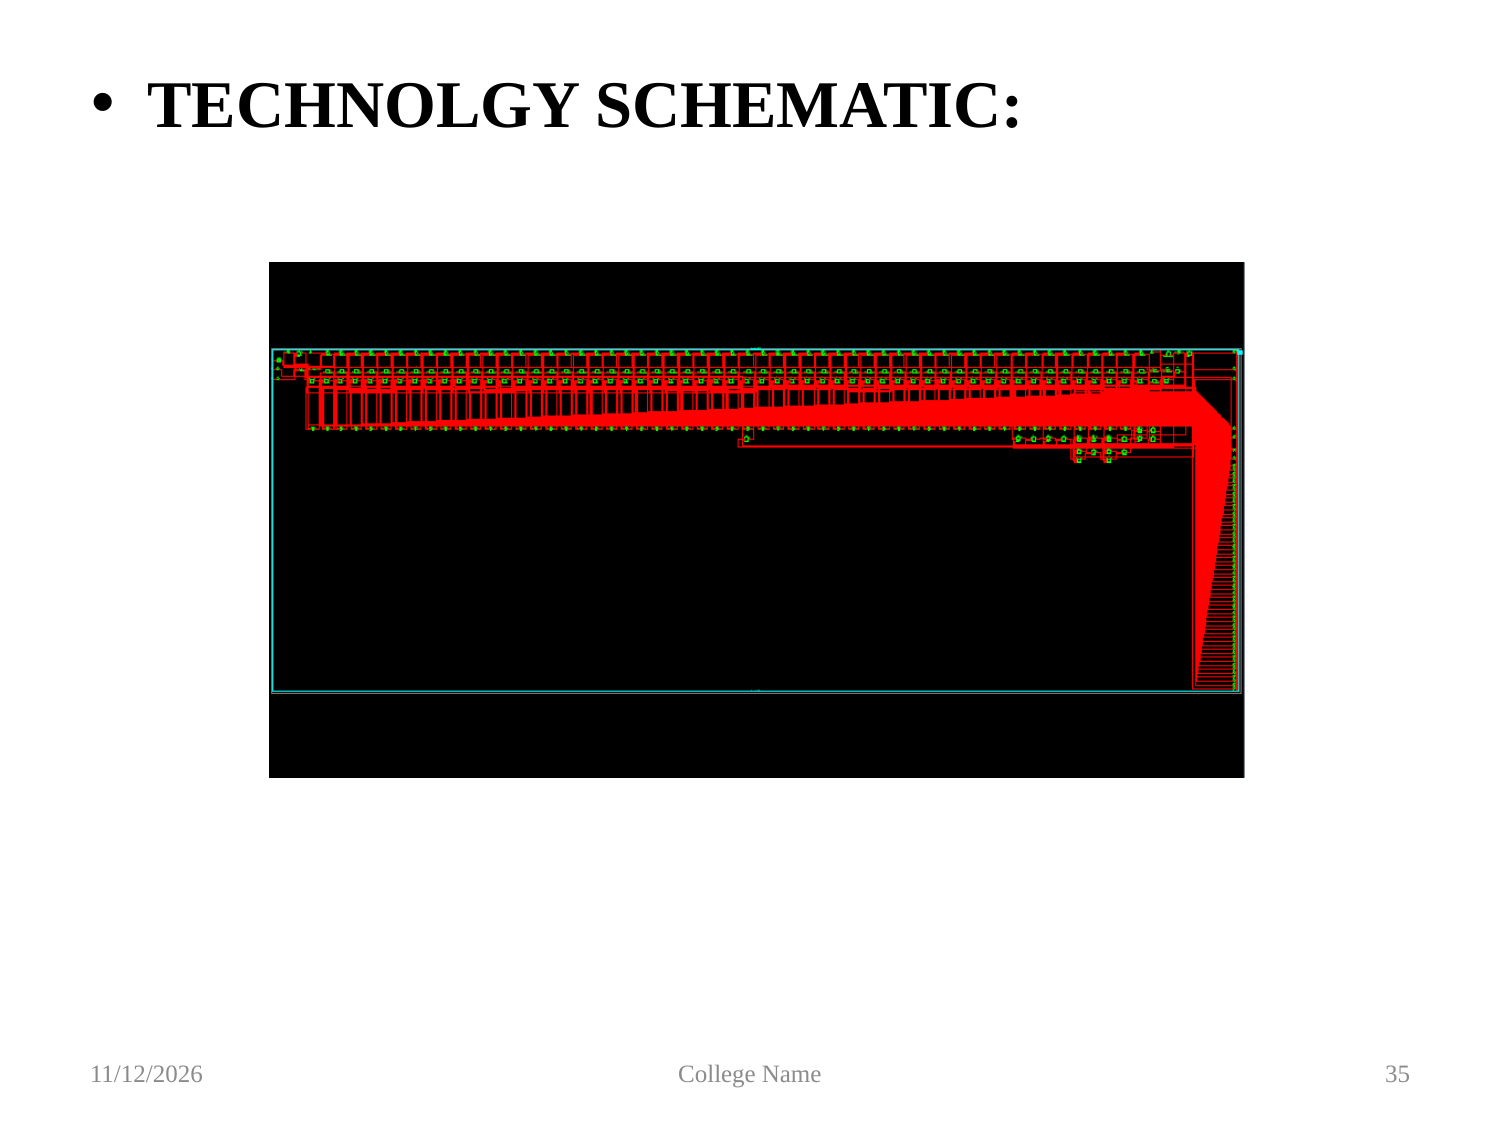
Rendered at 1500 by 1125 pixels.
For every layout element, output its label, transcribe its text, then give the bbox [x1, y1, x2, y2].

list TECHNOLGY SCHEMATIC: [75, 53, 1426, 797]
slide_number 35 [1074, 1042, 1425, 1103]
footer College Name [512, 1042, 988, 1103]
picture [268, 262, 1245, 779]
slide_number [75, 1042, 425, 1103]
